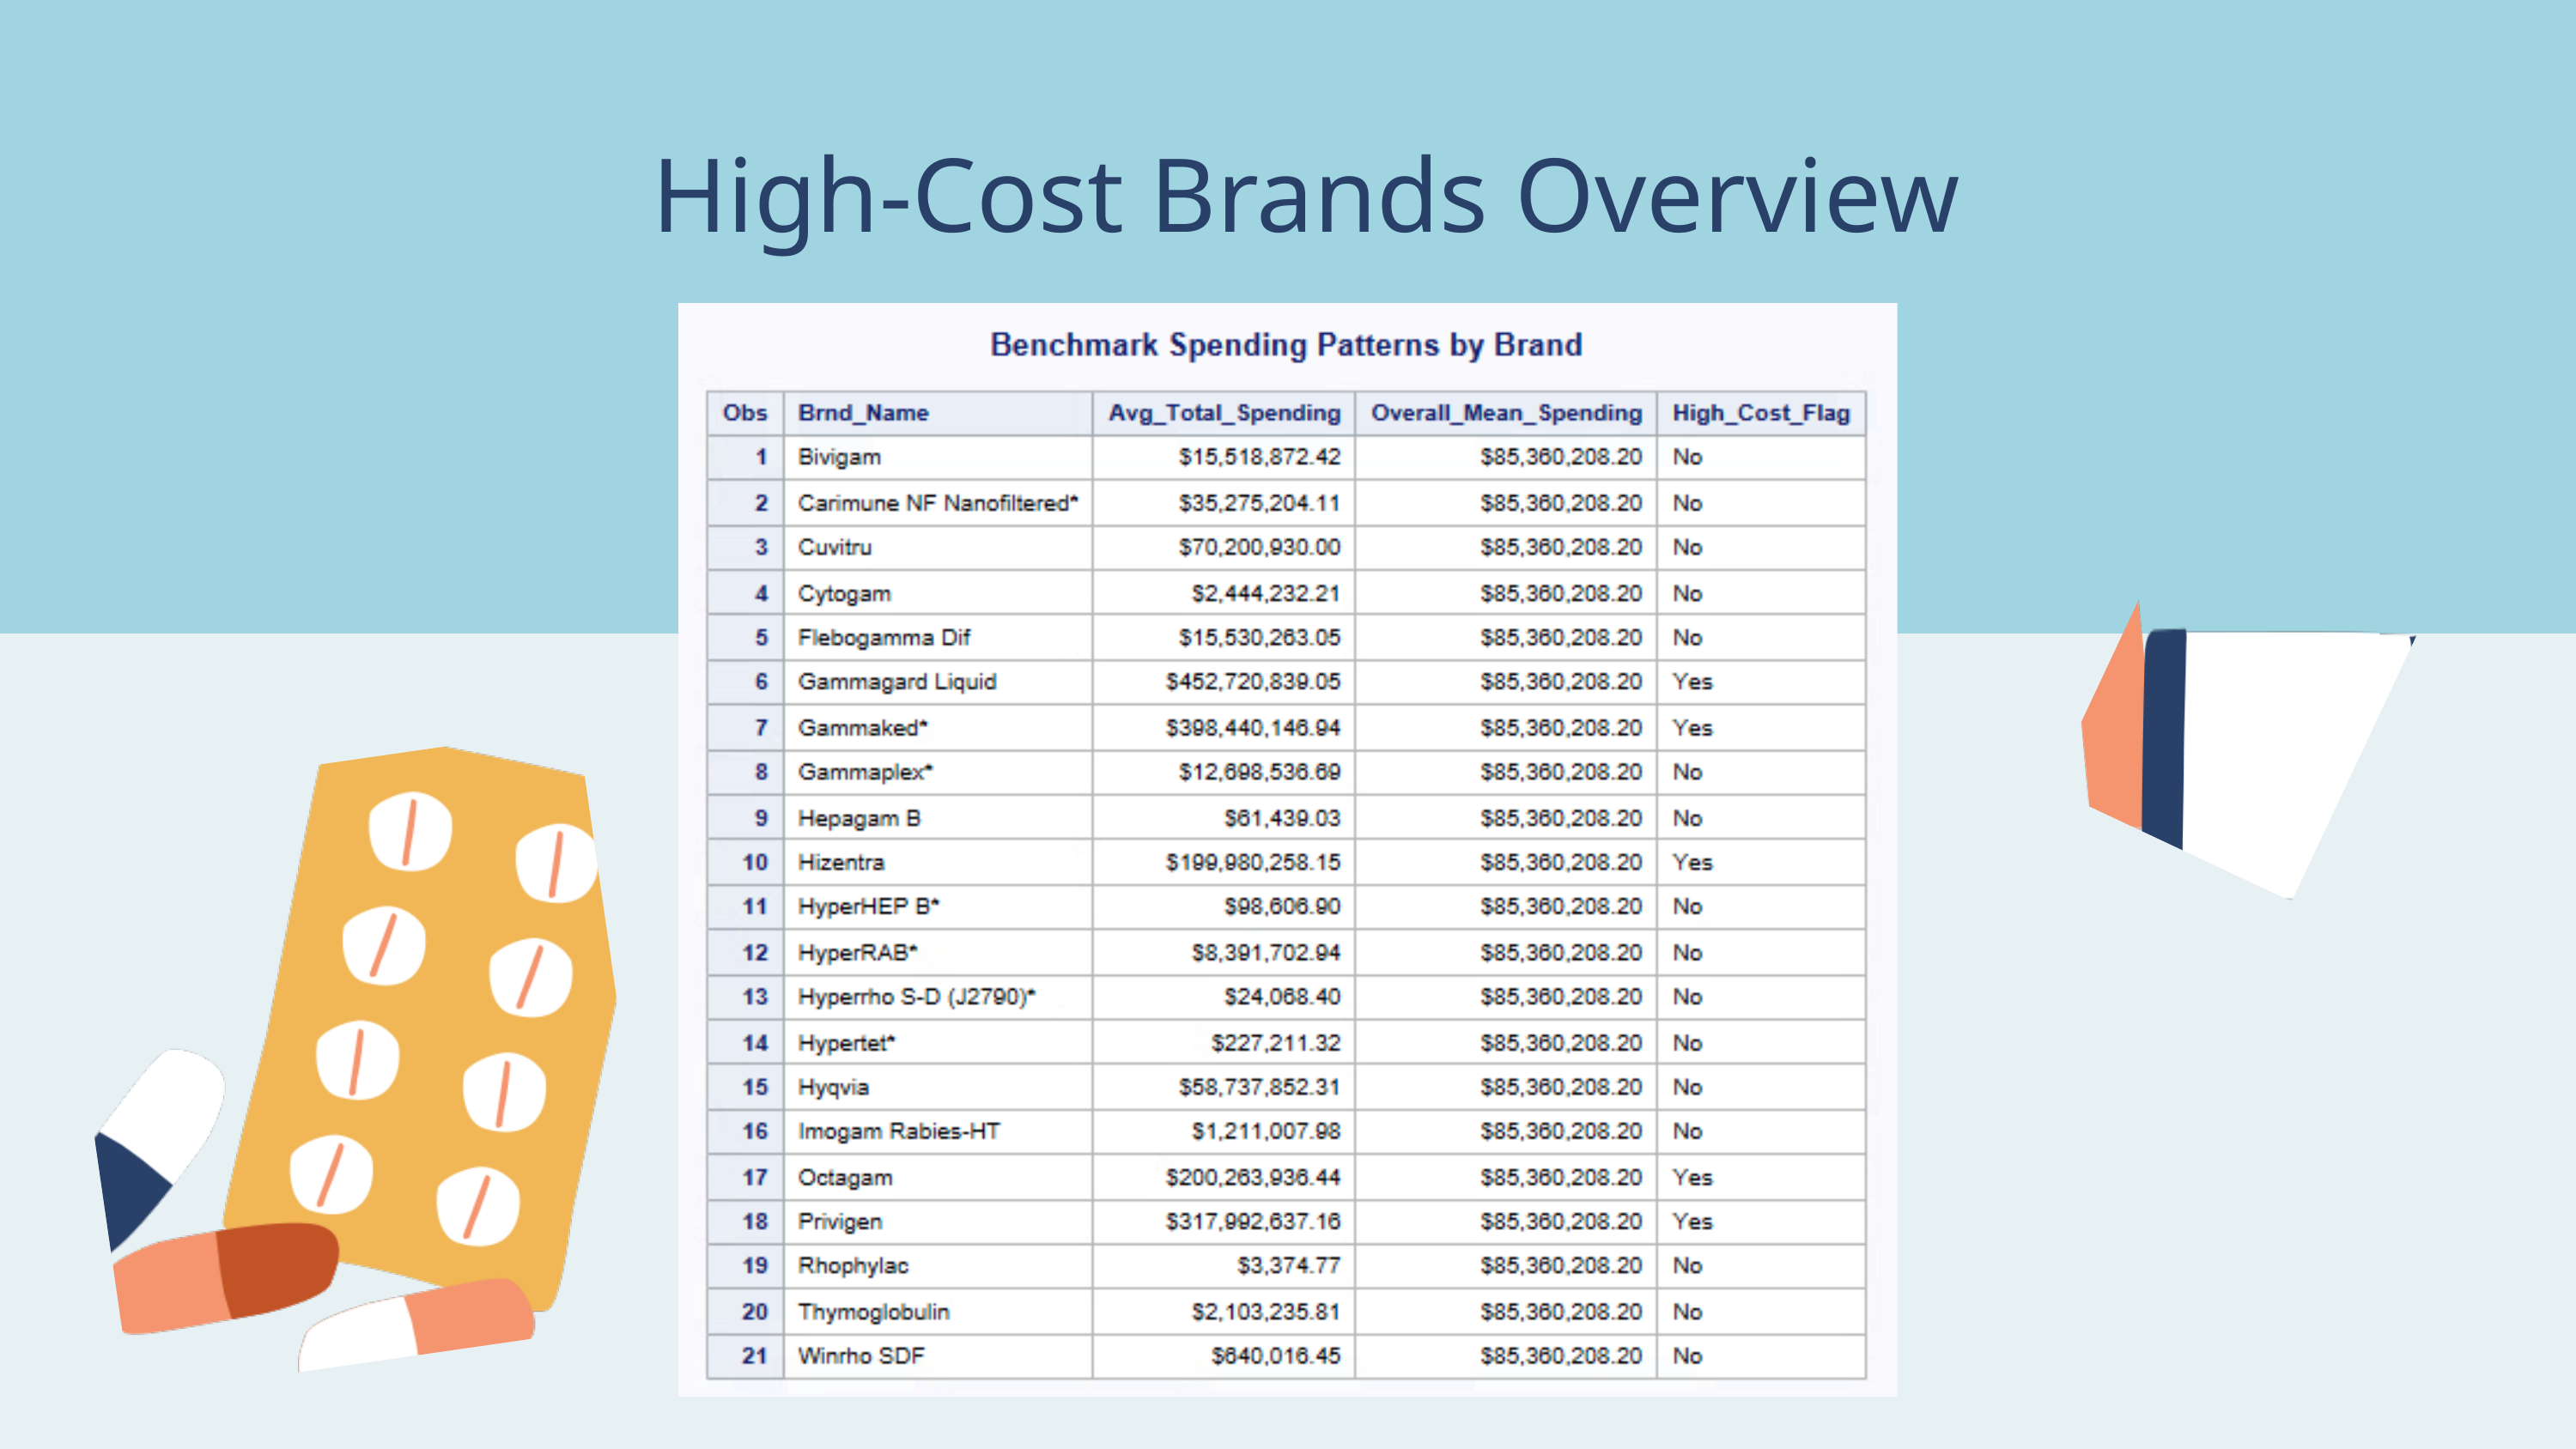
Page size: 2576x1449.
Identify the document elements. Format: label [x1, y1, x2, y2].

text_box [46, 727, 664, 1397]
text_box [0, 0, 2576, 634]
picture [677, 303, 1898, 1397]
text_box [2050, 643, 2414, 902]
